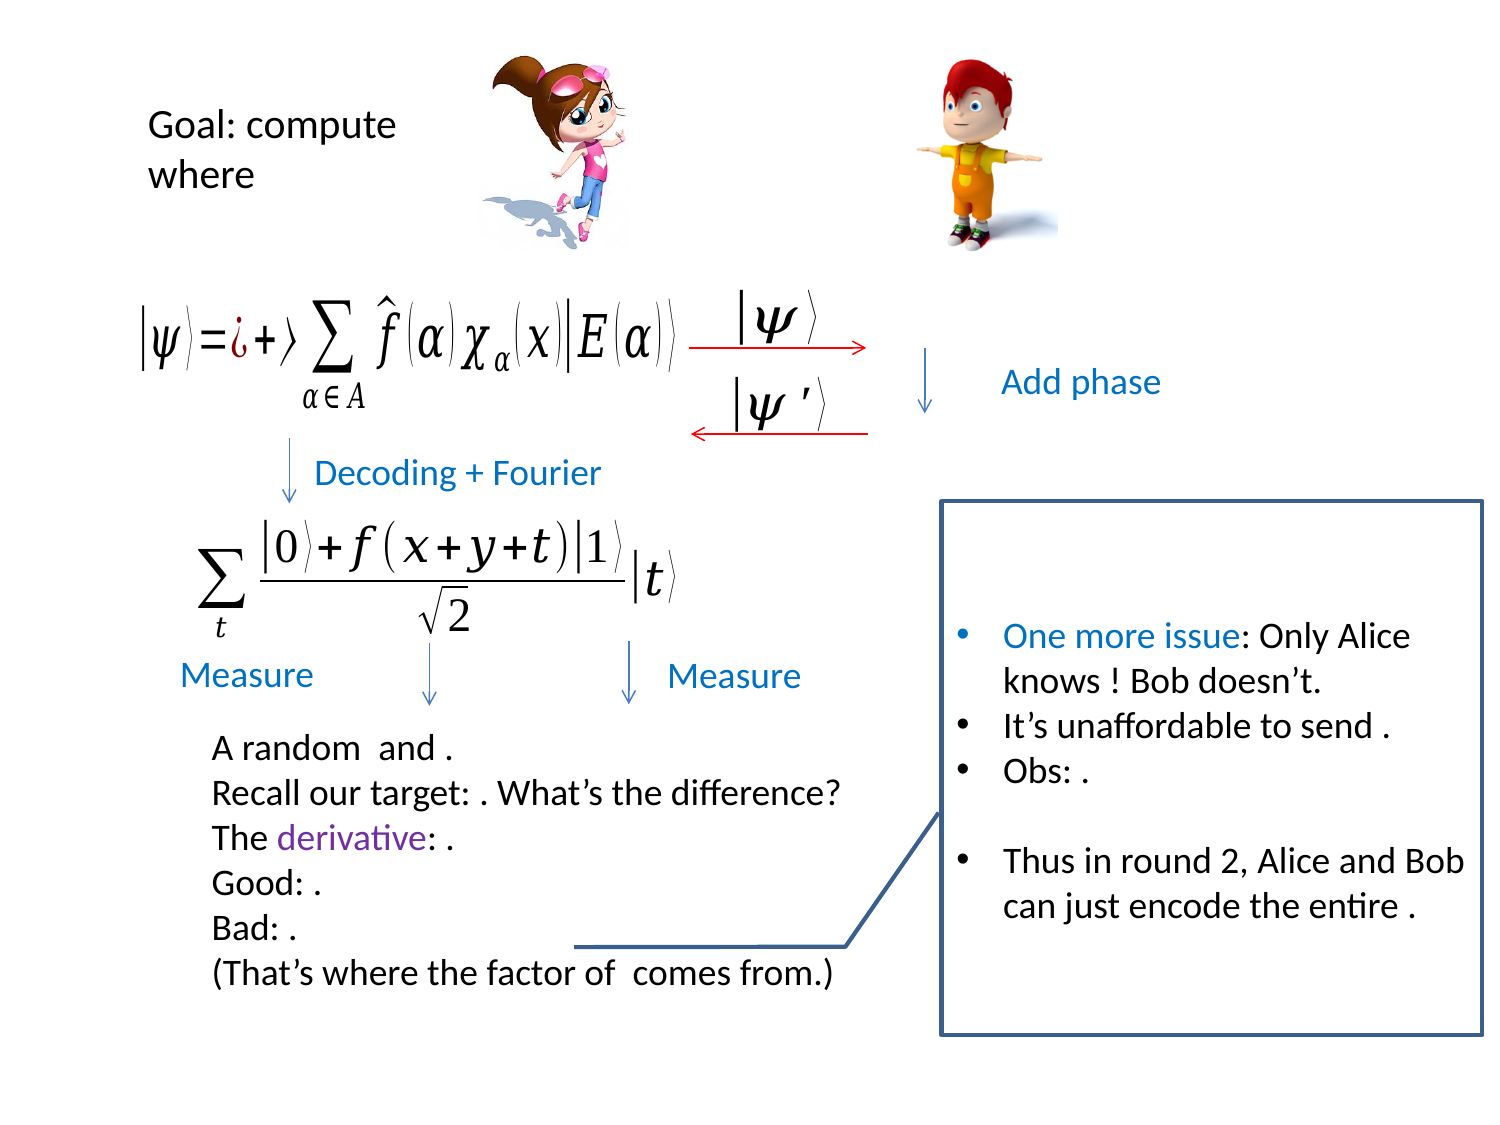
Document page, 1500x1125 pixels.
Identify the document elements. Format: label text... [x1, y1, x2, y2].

picture [910, 54, 1058, 255]
picture [477, 54, 629, 255]
text_box Decoding + Fourier [299, 440, 618, 501]
